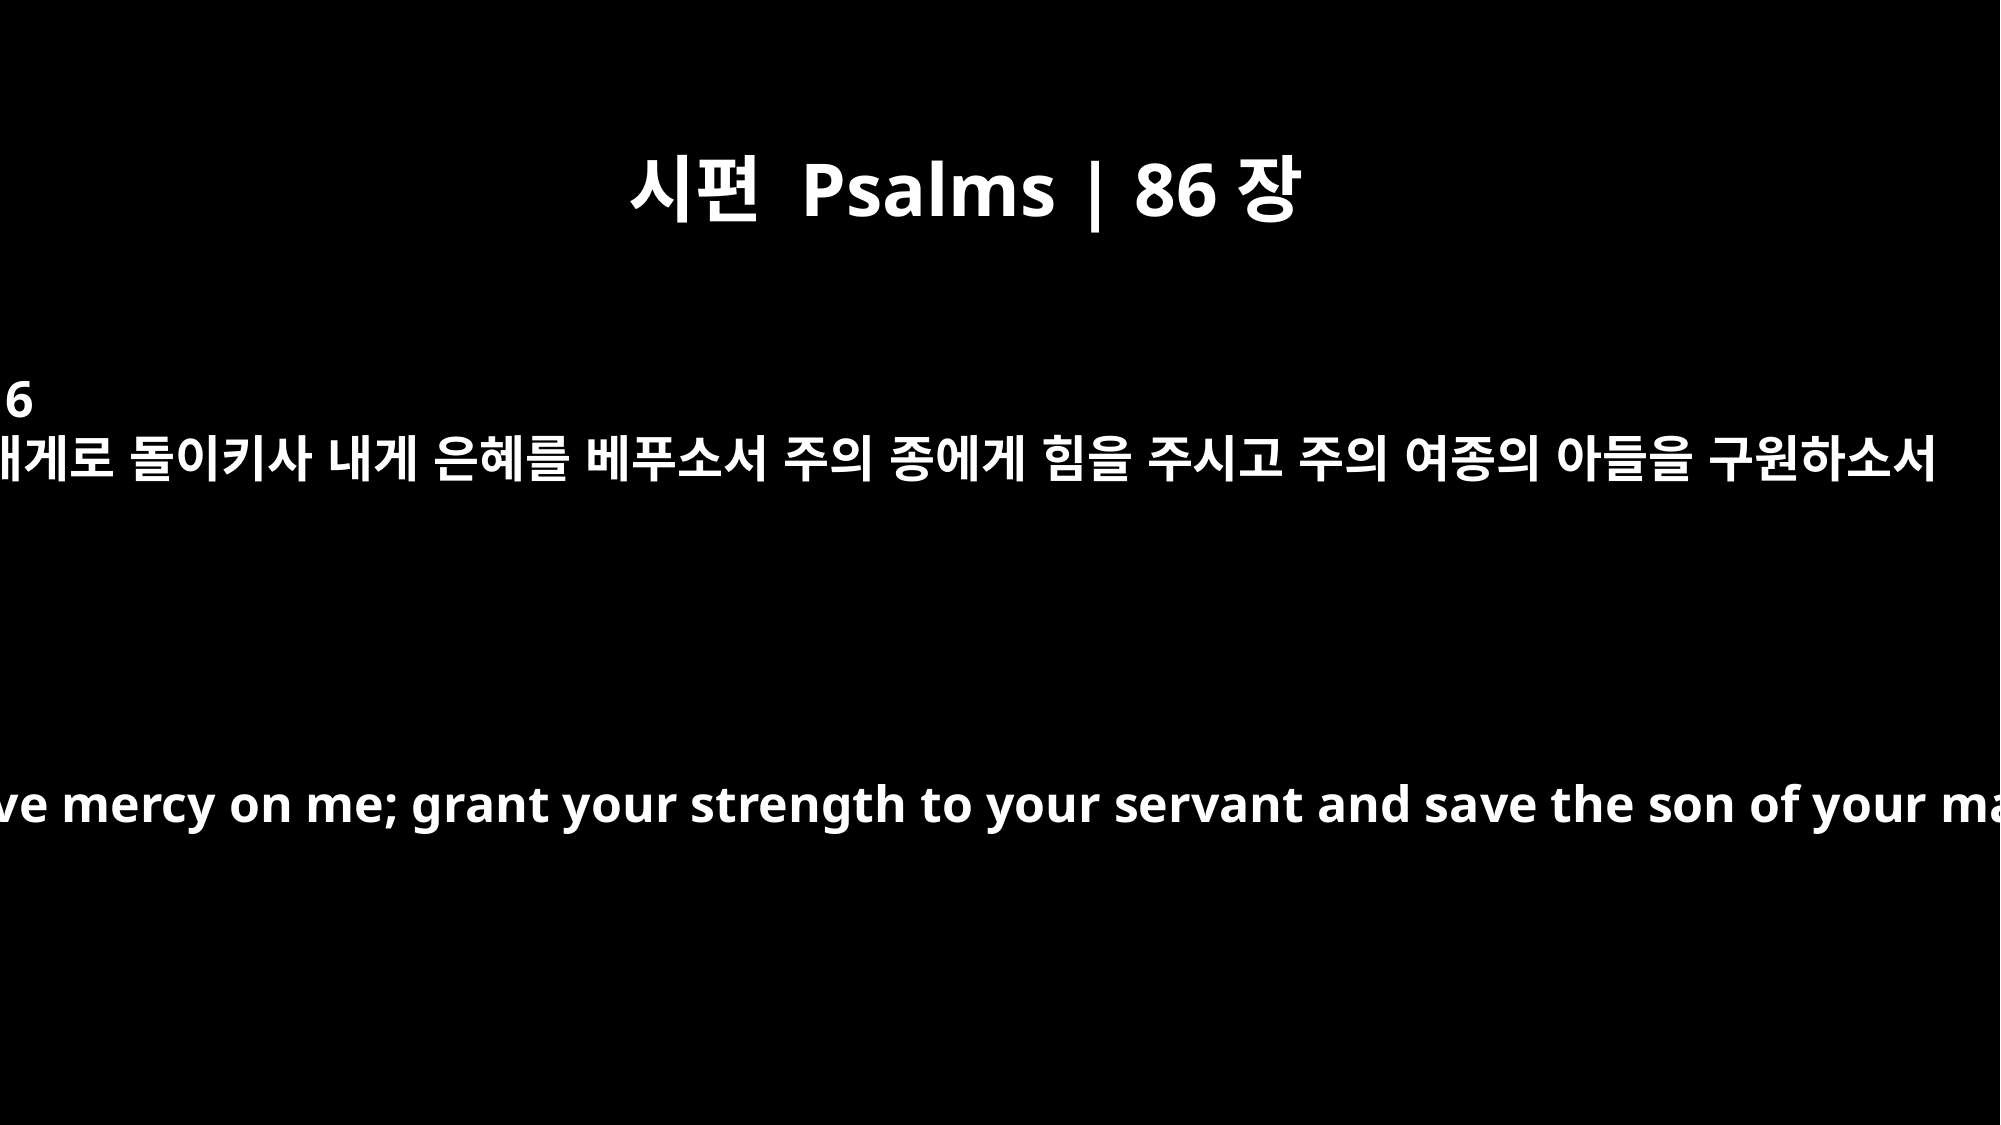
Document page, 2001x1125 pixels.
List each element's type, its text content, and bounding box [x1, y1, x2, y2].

text_box 16 내게로 돌이키사 내게 은혜를 베푸소서 주의 종에게 힘을 주시고 주의 여종의 아들을 구원하소서 [0, 359, 1955, 495]
text_box Turn to me and have mercy on me; grant your strength to your servant and save the son of your maidservant. [0, 764, 2000, 840]
text_box 시편 Psalms | 86장 [613, 136, 1319, 239]
